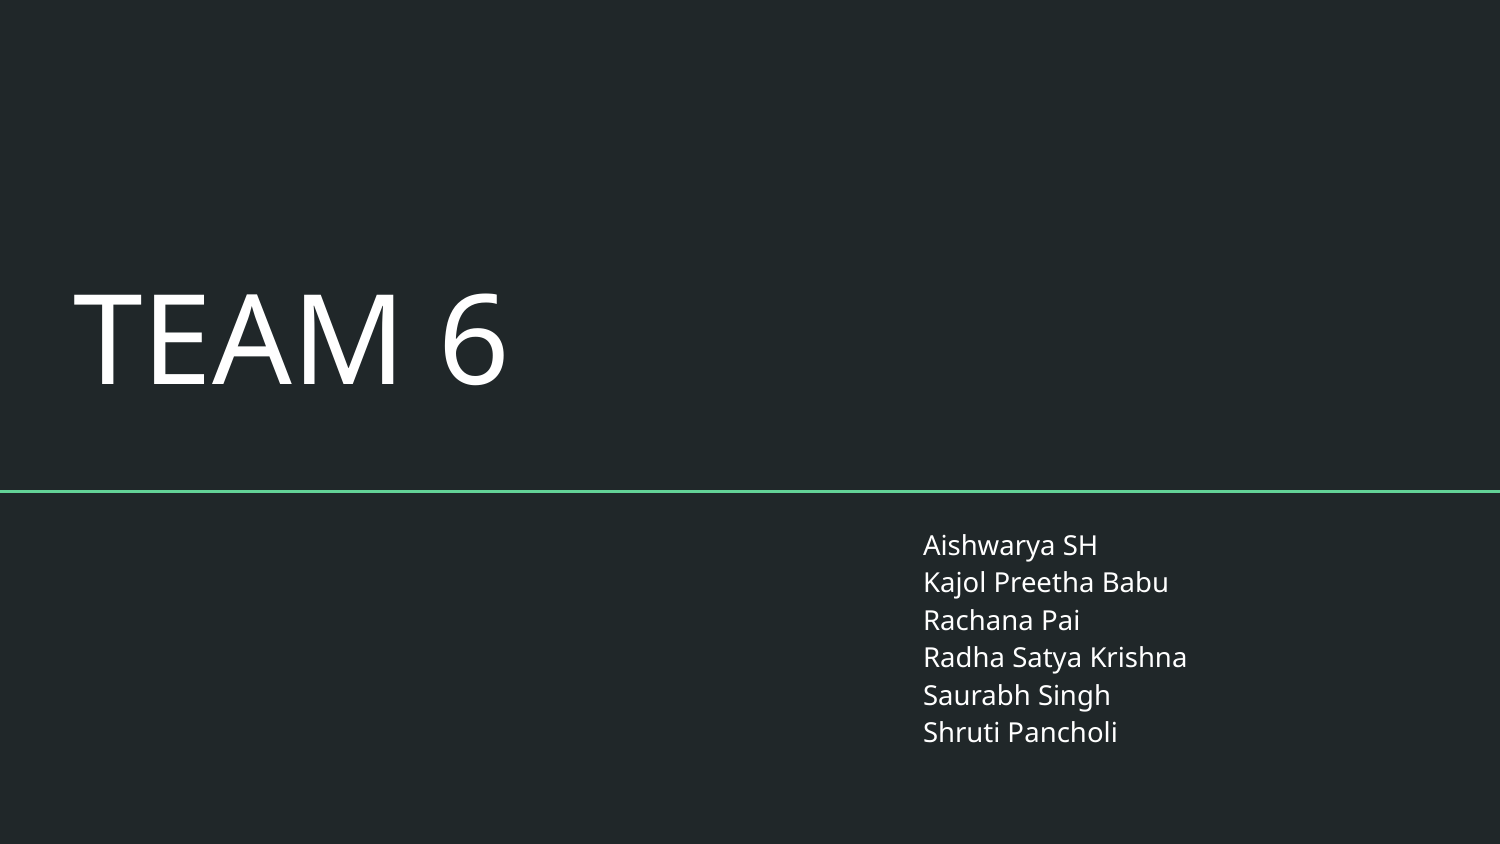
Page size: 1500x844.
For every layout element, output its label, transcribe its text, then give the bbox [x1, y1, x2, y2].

title TEAM 6 [58, 176, 875, 437]
subtitle Aishwarya SH Kajol Preetha Babu Rachana Pai Radha Satya Krishna Saurabh Singh Shruti Pancholi [908, 473, 1500, 775]
